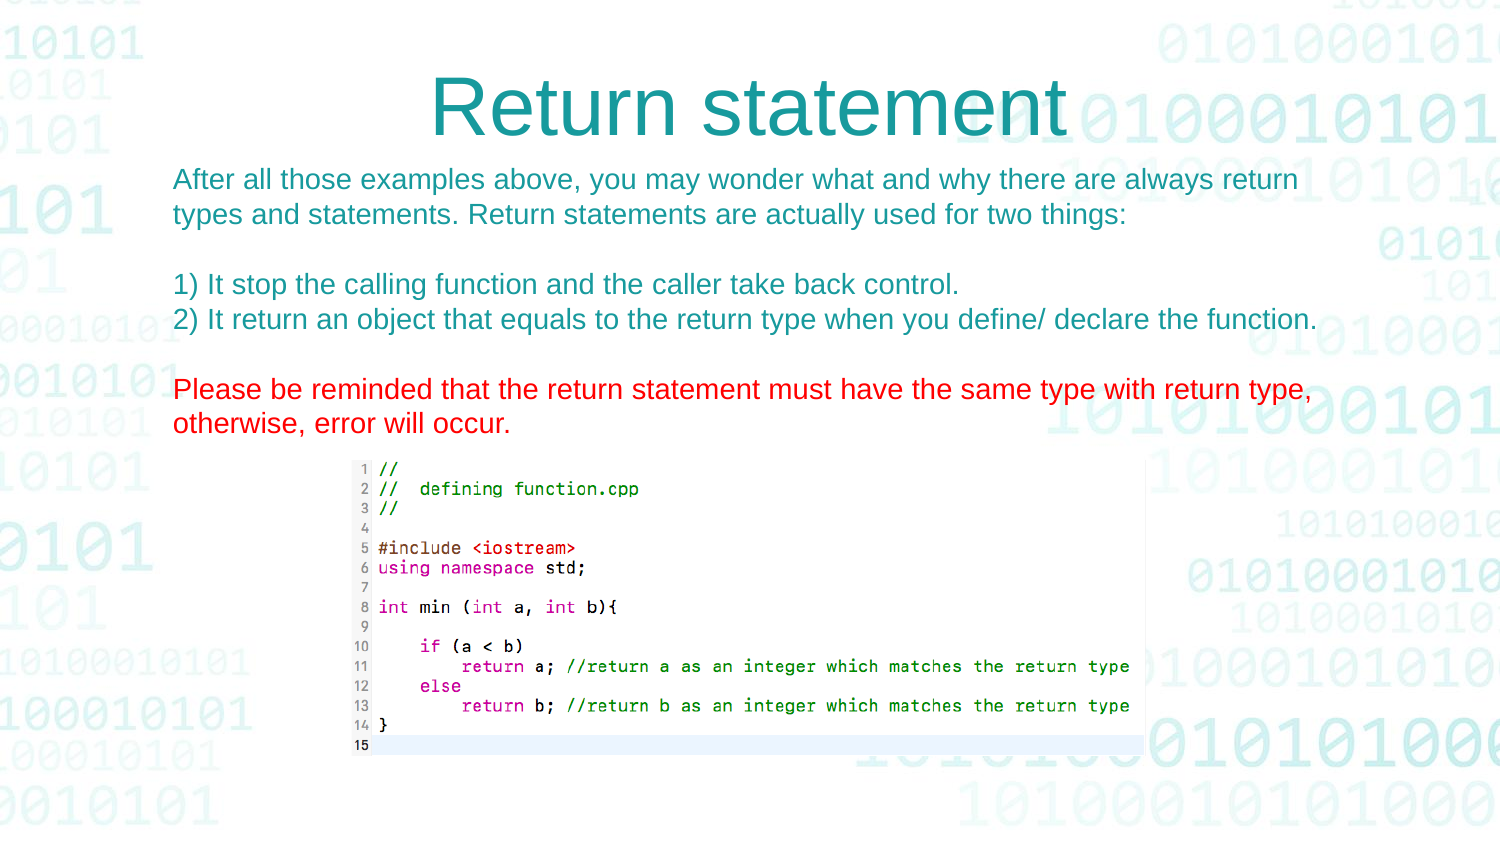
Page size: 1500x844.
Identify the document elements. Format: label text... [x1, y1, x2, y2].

title Return statement [0, 51, 1498, 153]
picture [0, 0, 1500, 844]
text_box After all those examples above, you may wonder what and why there are always return types and statements. Return statements are actually used for two things: 1) It stop the calling function and the caller take back control. 2) It return an object that equals to the return type when you define/ declare the function. Please be reminded that the return statement must have the same type with return type, otherwise, error will occur. [158, 152, 1339, 448]
